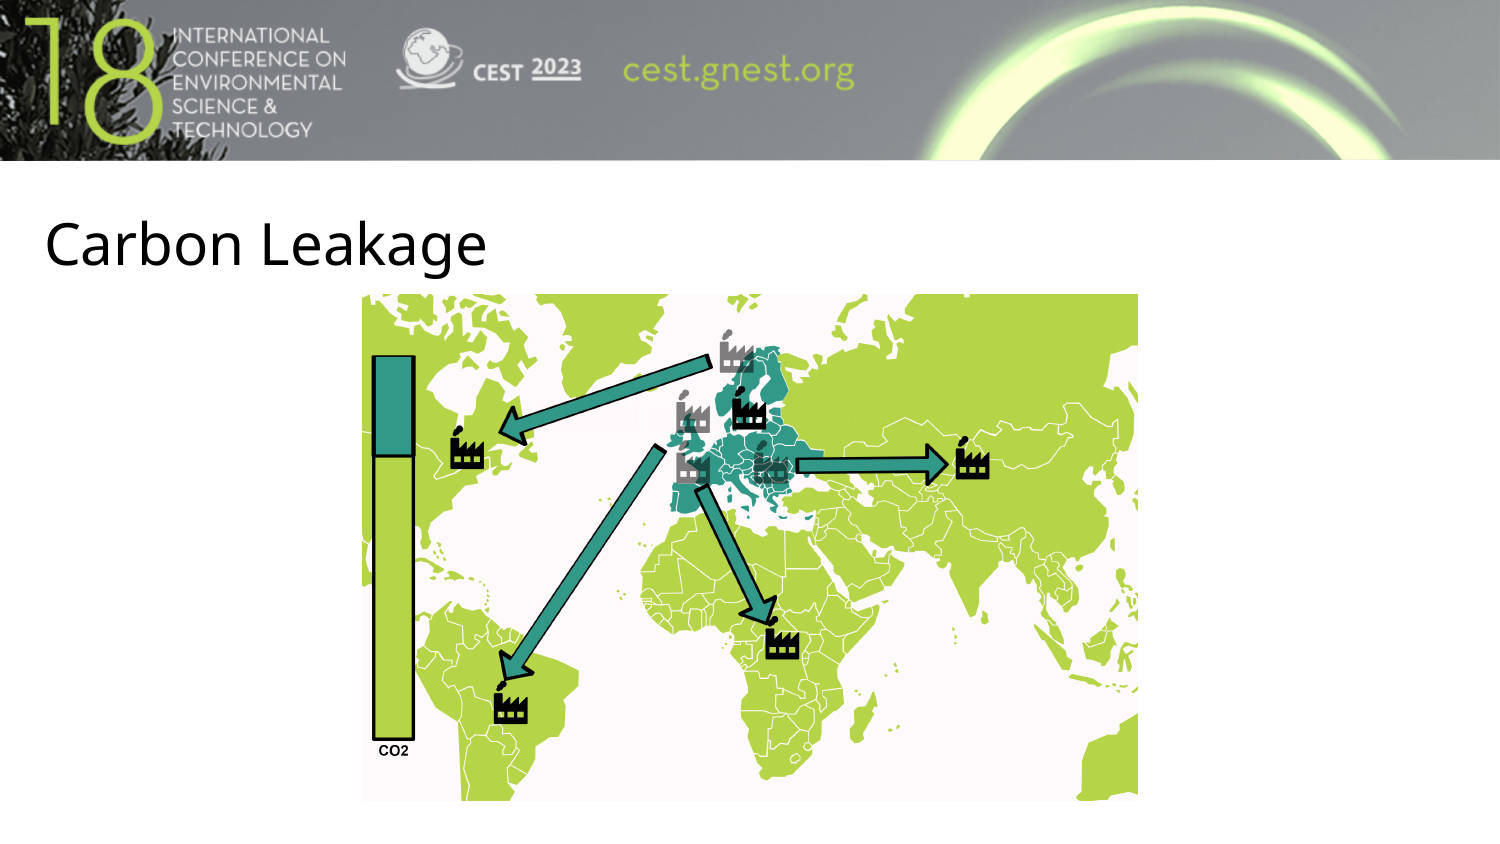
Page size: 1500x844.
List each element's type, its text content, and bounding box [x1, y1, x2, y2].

picture [361, 293, 1139, 801]
text_box Carbon Leakage [29, 192, 1500, 293]
picture [0, 0, 1500, 162]
